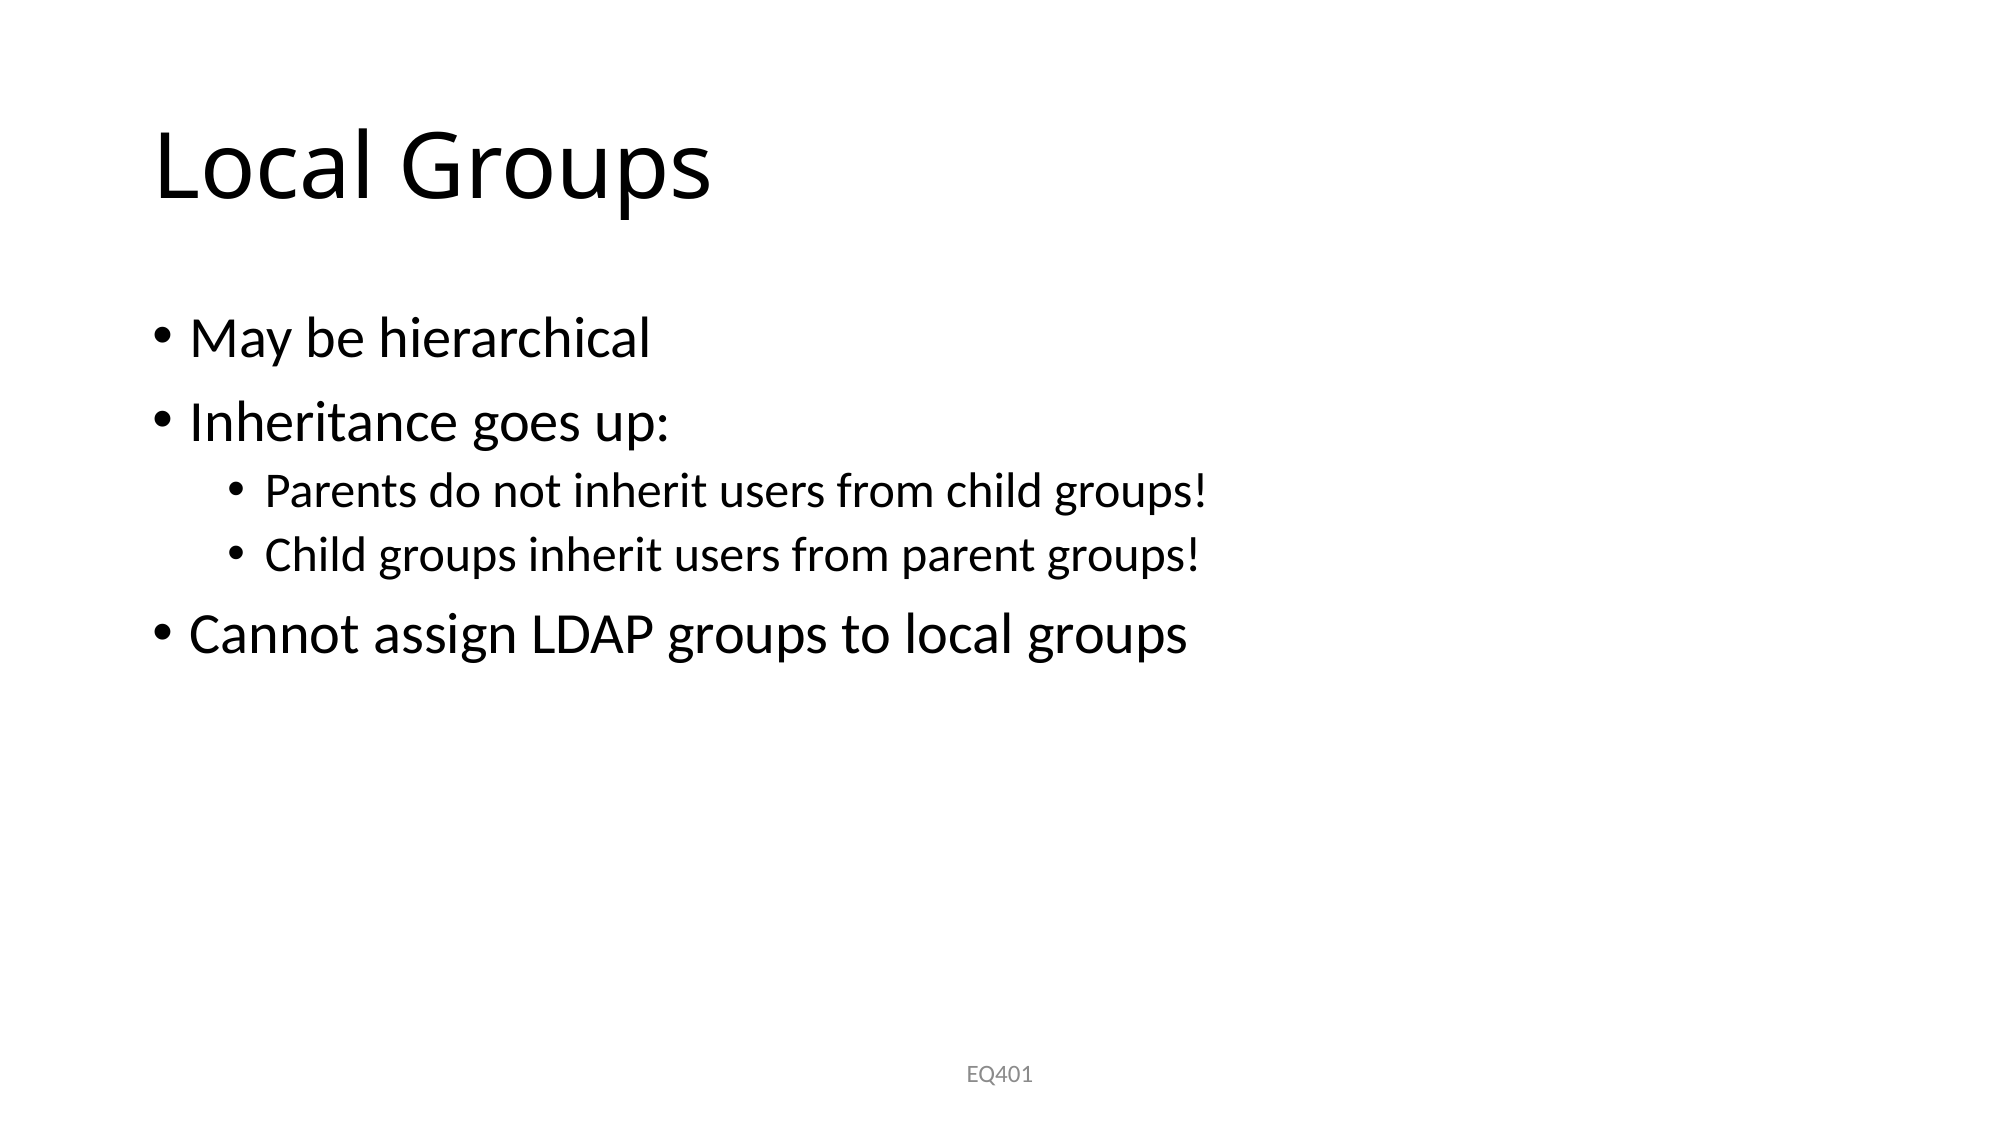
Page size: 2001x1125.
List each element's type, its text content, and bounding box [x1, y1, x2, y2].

title Local Groups [137, 59, 1863, 278]
list May be hierarchical Inheritance goes up: Parents do not inherit users from child groups! Child groups inherit users from parent groups! Cannot assign LDAP groups to local groups [137, 299, 1863, 1014]
footer EQ401 [662, 1042, 1338, 1103]
